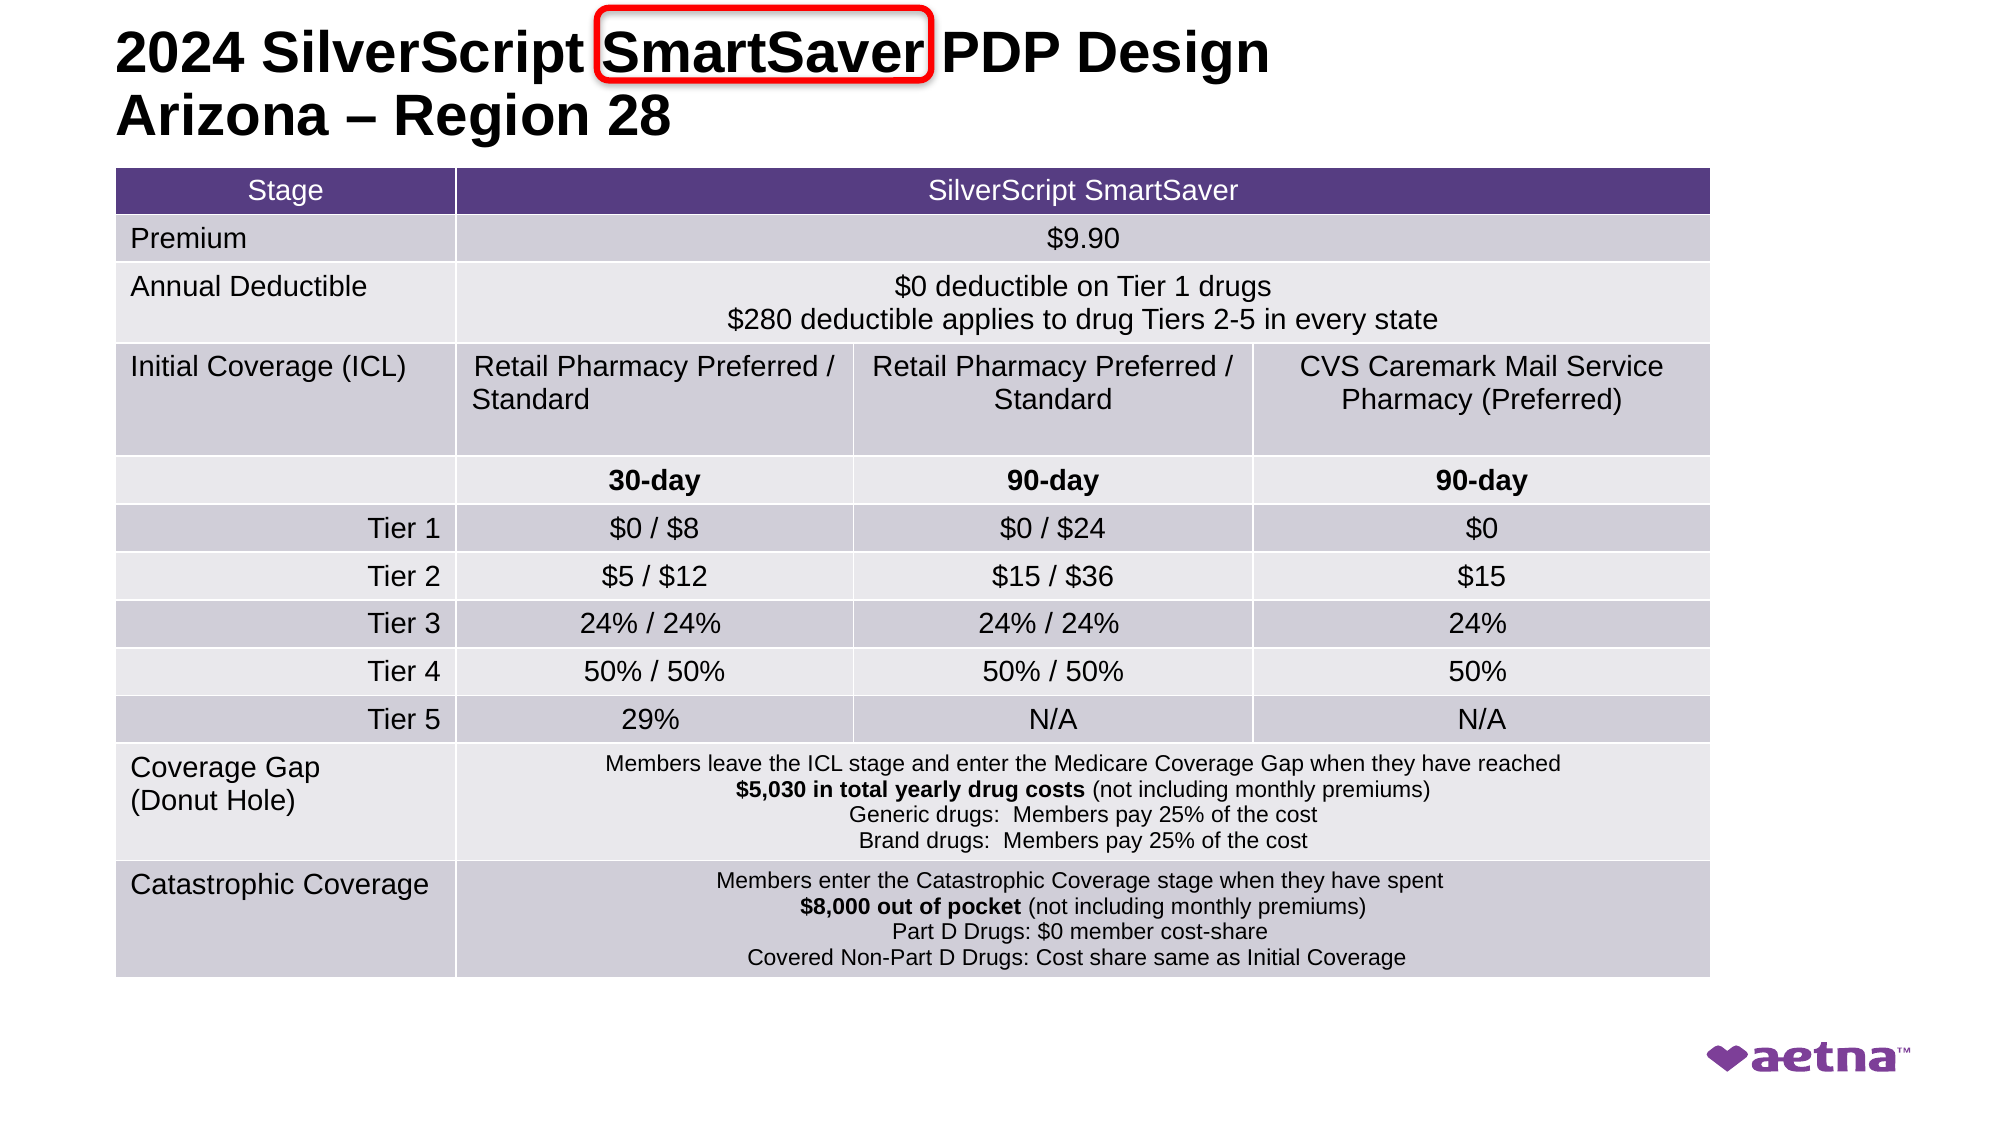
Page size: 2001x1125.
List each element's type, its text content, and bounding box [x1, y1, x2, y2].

table_cell 24% / 24% [457, 601, 853, 647]
table_cell Members enter the Catastrophic Coverage stage when they have spent $8,000 out of pocket (not including monthly premiums) Part D Drugs: $0 member cost-share Covered Non-Part D Drugs: Cost share same as Initial Coverage [457, 861, 1710, 977]
table_cell Tier 4 [116, 649, 455, 695]
table_cell Retail Pharmacy Preferred / Standard [457, 344, 853, 455]
table_cell $0 / $8 [457, 505, 853, 551]
table_cell Members leave the ICL stage and enter the Medicare Coverage Gap when they have reached $5,030 in total yearly drug costs (not including monthly premiums) Generic drugs: Members pay 25% of the cost Brand drugs: Members pay 25% of the cost [457, 744, 1710, 860]
table_cell Tier 3 [116, 601, 455, 647]
table_cell 90-day [1254, 457, 1710, 503]
table_header Stage [116, 168, 455, 214]
table_cell Tier 5 [116, 696, 455, 742]
table_cell Initial Coverage (ICL) [116, 344, 455, 455]
table_header SilverScript SmartSaver [457, 168, 1710, 214]
table_cell 29% [457, 696, 853, 742]
table_cell CVS Caremark Mail Service Pharmacy (Preferred) [1254, 344, 1710, 455]
table_cell 50% / 50% [457, 649, 853, 695]
table_cell 50% [1254, 649, 1710, 695]
table_cell Catastrophic Coverage [116, 861, 455, 977]
table_cell $0 [1254, 505, 1710, 551]
table_cell N/A [854, 696, 1252, 742]
table_cell Tier 2 [116, 553, 455, 599]
title 2024 SilverScript SmartSaver PDP Design Arizona – Region 28 [923, 22, 1305, 88]
table_cell $0 / $24 [854, 505, 1252, 551]
table_cell $5 / $12 [457, 553, 853, 599]
table_cell Tier 1 [116, 505, 455, 551]
table_cell $15 / $36 [854, 553, 1252, 599]
table_cell Retail Pharmacy Preferred / Standard [854, 344, 1252, 455]
table_cell Coverage Gap (Donut Hole) [116, 744, 455, 860]
table_cell N/A [1254, 696, 1710, 742]
title 2024 SilverScript SmartSaver PDP Design Arizona – Region 28 [115, 22, 603, 88]
table_cell 90-day [854, 457, 1252, 503]
table_cell 24% [1254, 601, 1710, 647]
table_cell Annual Deductible [116, 263, 455, 342]
table_cell [116, 457, 455, 503]
table_cell $15 [1254, 553, 1710, 599]
table_cell $9.90 [457, 215, 1710, 261]
table_cell 24% / 24% [854, 601, 1252, 647]
text_box [596, 7, 933, 82]
table_cell 30-day [457, 457, 853, 503]
table_cell 50% / 50% [854, 649, 1252, 695]
table_cell Premium [116, 215, 455, 261]
table_cell $0 deductible on Tier 1 drugs $280 deductible applies to drug Tiers 2-5 in every state [457, 263, 1710, 342]
